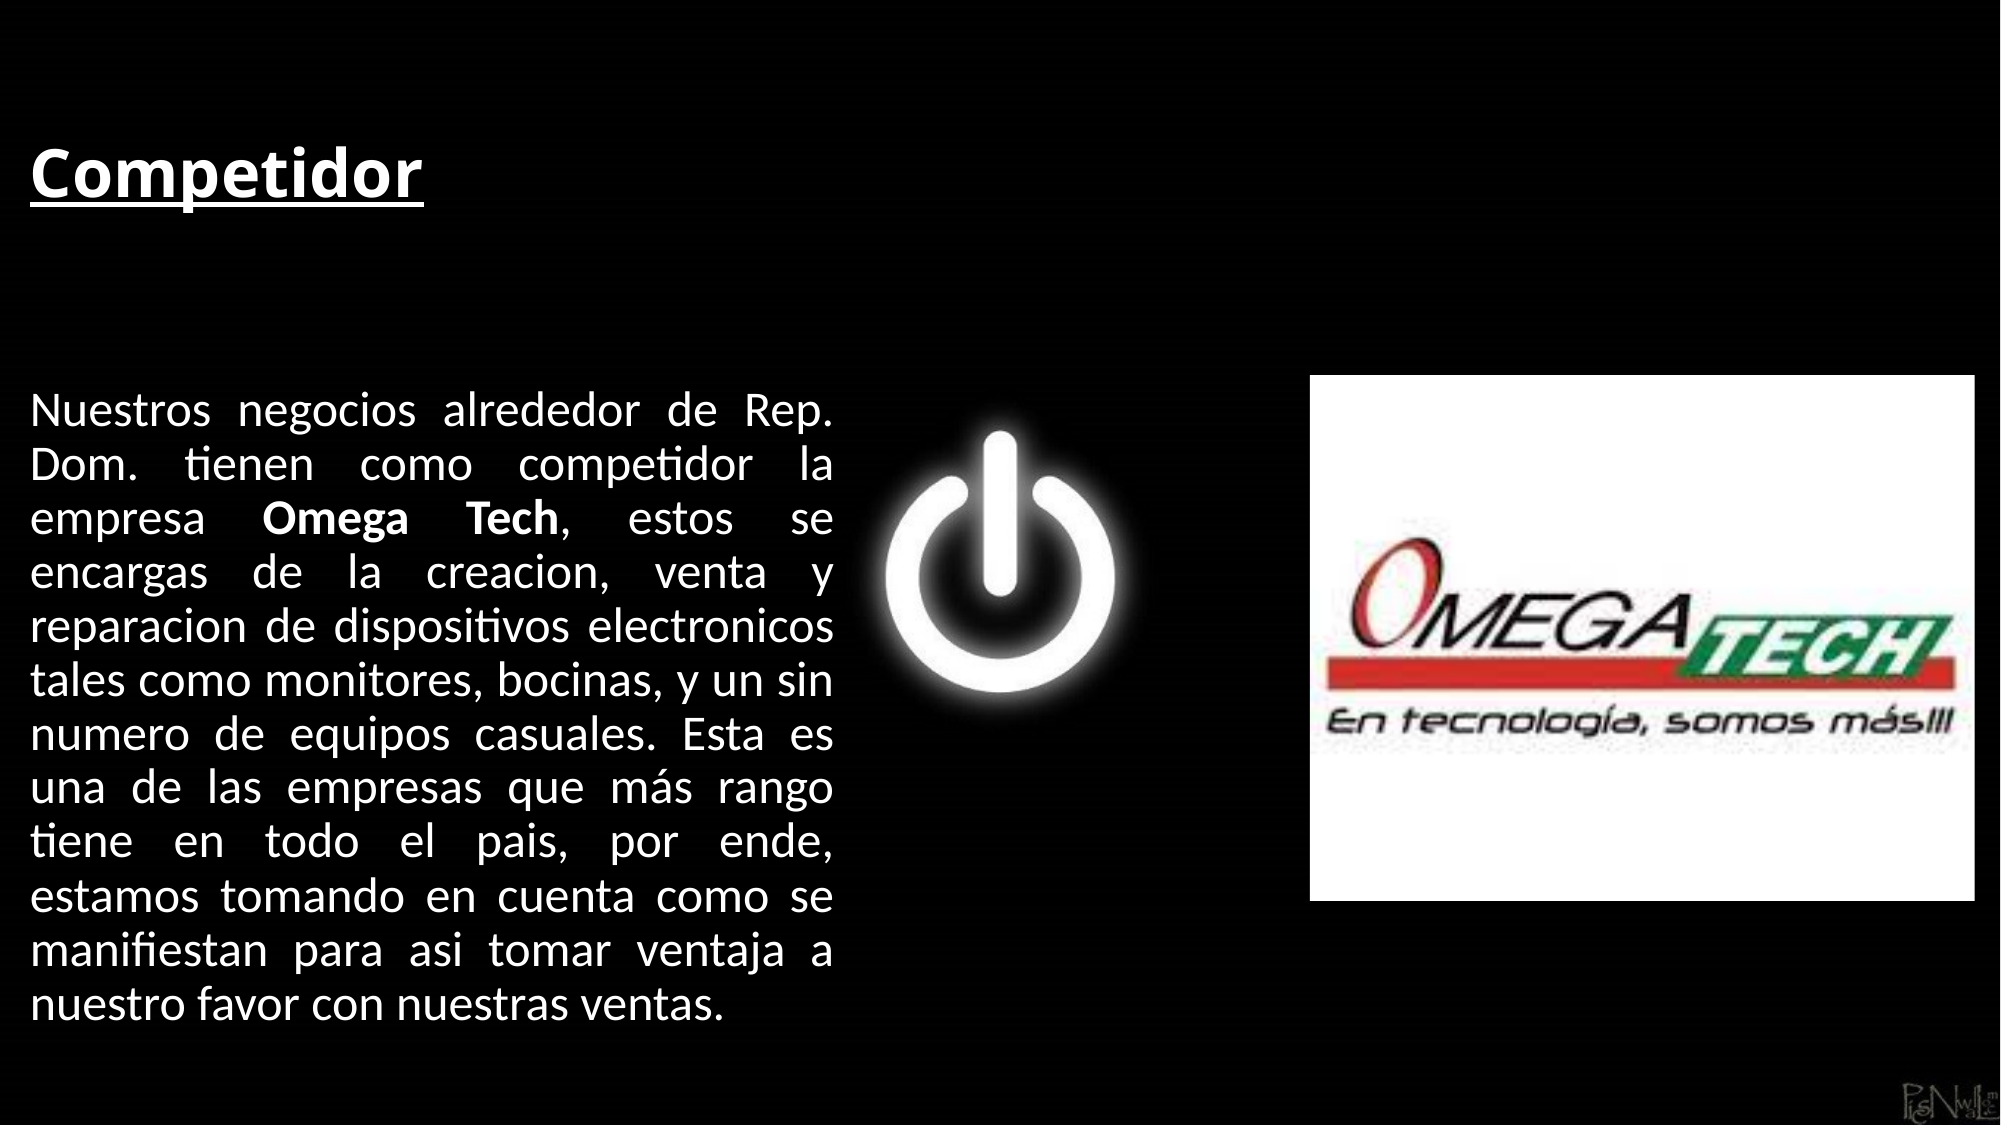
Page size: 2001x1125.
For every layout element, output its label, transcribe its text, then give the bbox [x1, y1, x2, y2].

picture [0, 0, 2001, 1125]
list Nuestros negocios alrededor de Rep. Dom. tienen como competidor la empresa Omega Tech, estos se encargas de la creacion, venta y reparacion de dispositivos electronicos tales como monitores, bocinas, y un sin numero de equipos casuales. Esta es una de las empresas que más rango tiene en todo el pais, por ende, estamos tomando en cuenta como se manifiestan para asi tomar ventaja a nuestro favor con nuestras ventas. [14, 375, 850, 1067]
title Competidor [14, 109, 444, 220]
